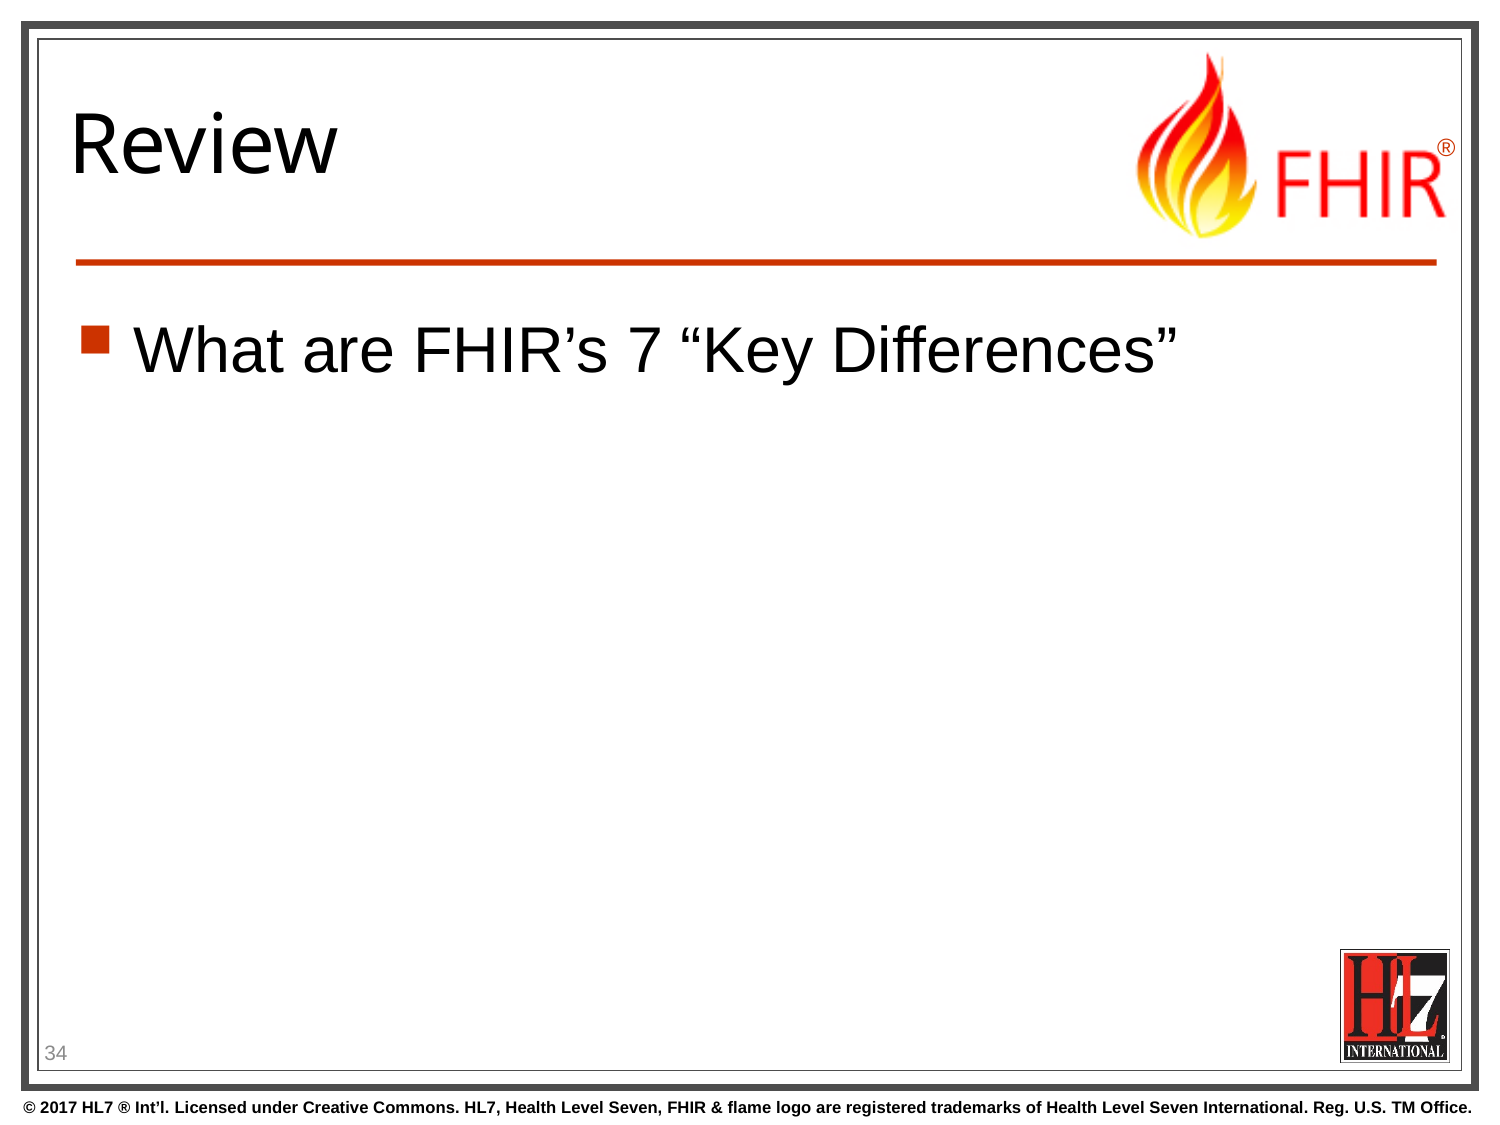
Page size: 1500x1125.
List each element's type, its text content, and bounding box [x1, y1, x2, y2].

picture [1340, 949, 1450, 1063]
picture [1124, 42, 1458, 249]
title Review [53, 54, 1128, 244]
list What are FHIR’s 7 “Key Differences” [62, 299, 1438, 1059]
slide_number 34 [29, 1034, 148, 1071]
